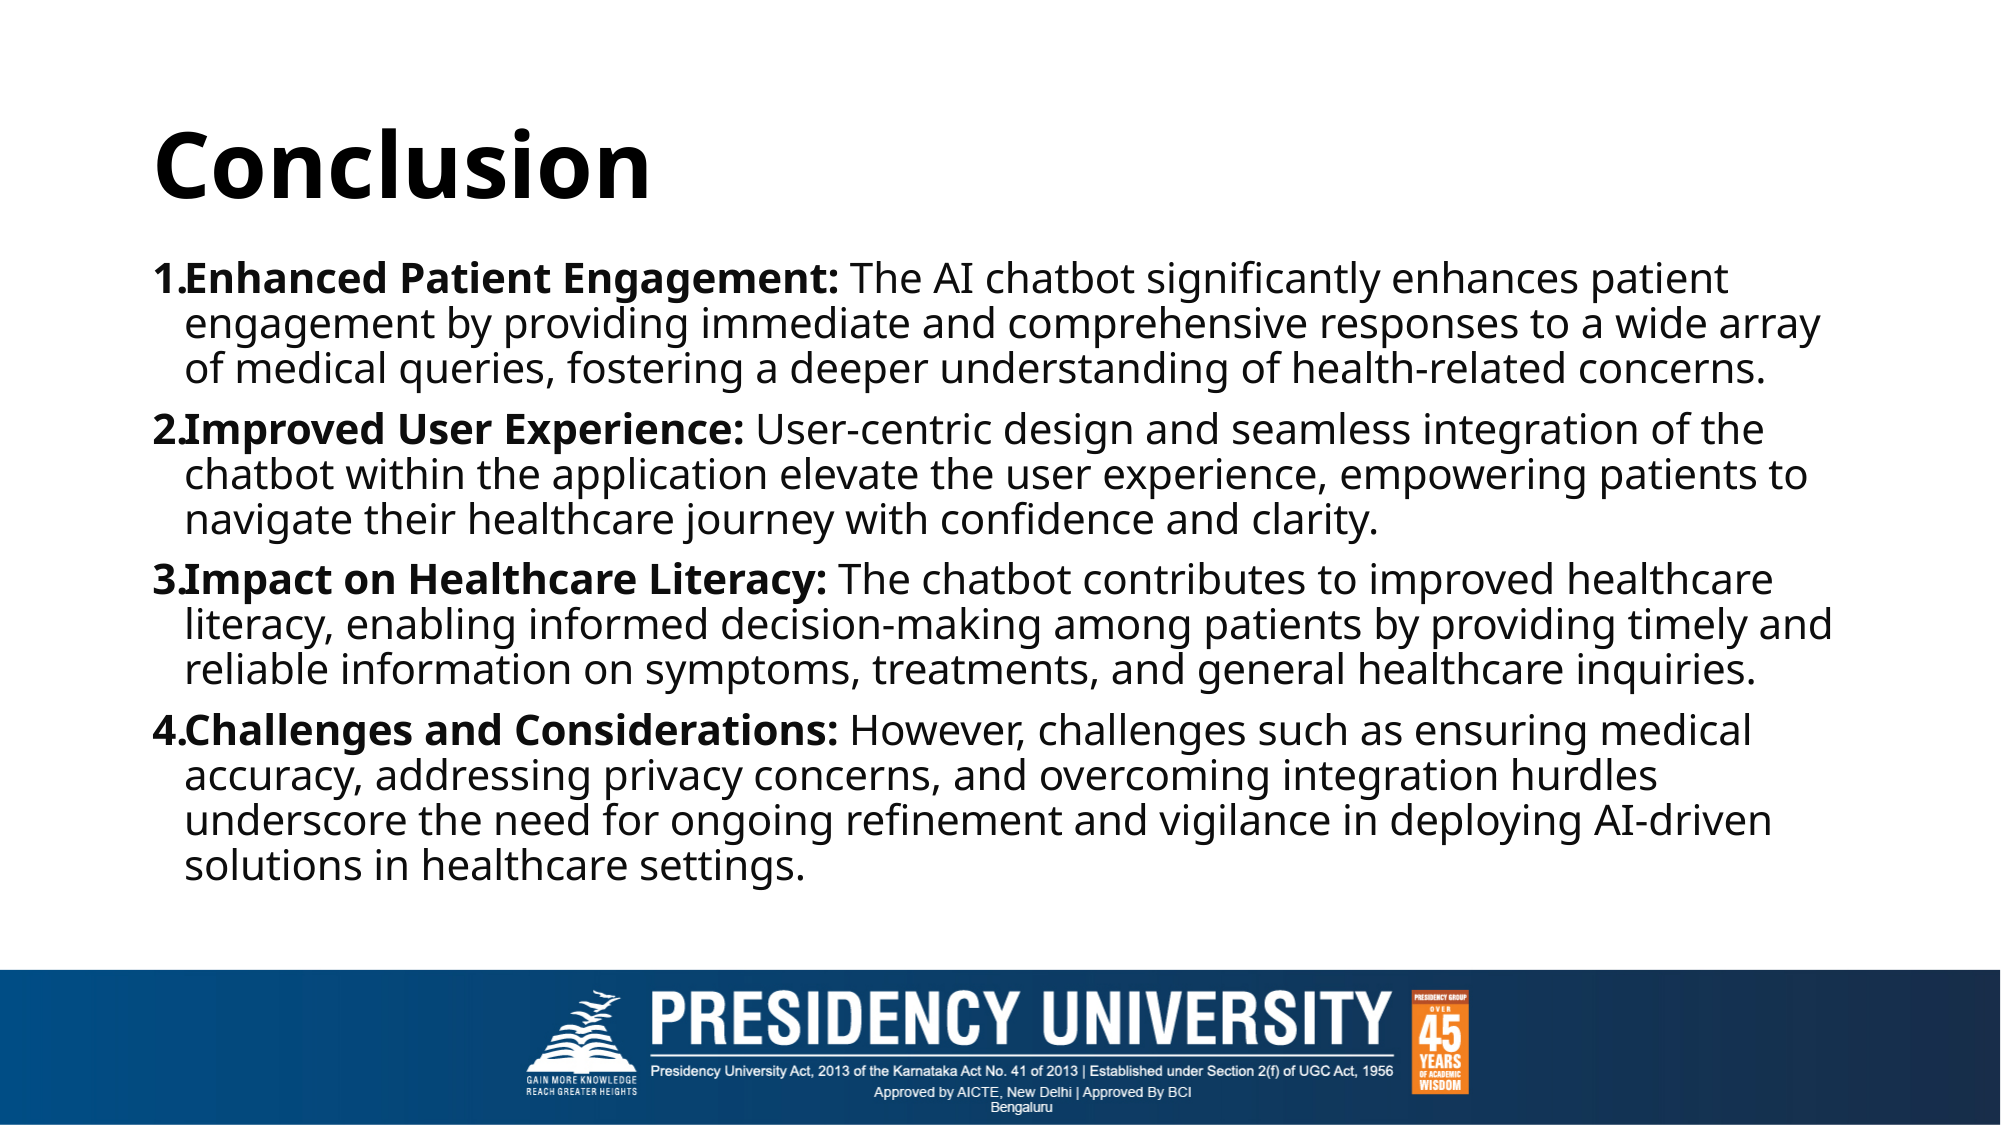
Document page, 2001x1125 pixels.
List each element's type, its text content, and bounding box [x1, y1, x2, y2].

picture [0, 0, 2001, 1125]
list Enhanced Patient Engagement: The AI chatbot significantly enhances patient engagement by providing immediate and comprehensive responses to a wide array of medical queries, fostering a deeper understanding of health-related concerns. Improved User Experience: User-centric design and seamless integration of the chatbot within the application elevate the user experience, empowering patients to navigate their healthcare journey with confidence and clarity. Impact on Healthcare Literacy: The chatbot contributes to improved healthcare literacy, enabling informed decision-making among patients by providing timely and reliable information on symptoms, treatments, and general healthcare inquiries. Challenges and Considerations: However, challenges such as ensuring medical accuracy, addressing privacy concerns, and overcoming integration hurdles underscore the need for ongoing refinement and vigilance in deploying AI-driven solutions in healthcare settings. [137, 250, 1863, 964]
title Conclusion [137, 59, 1863, 250]
